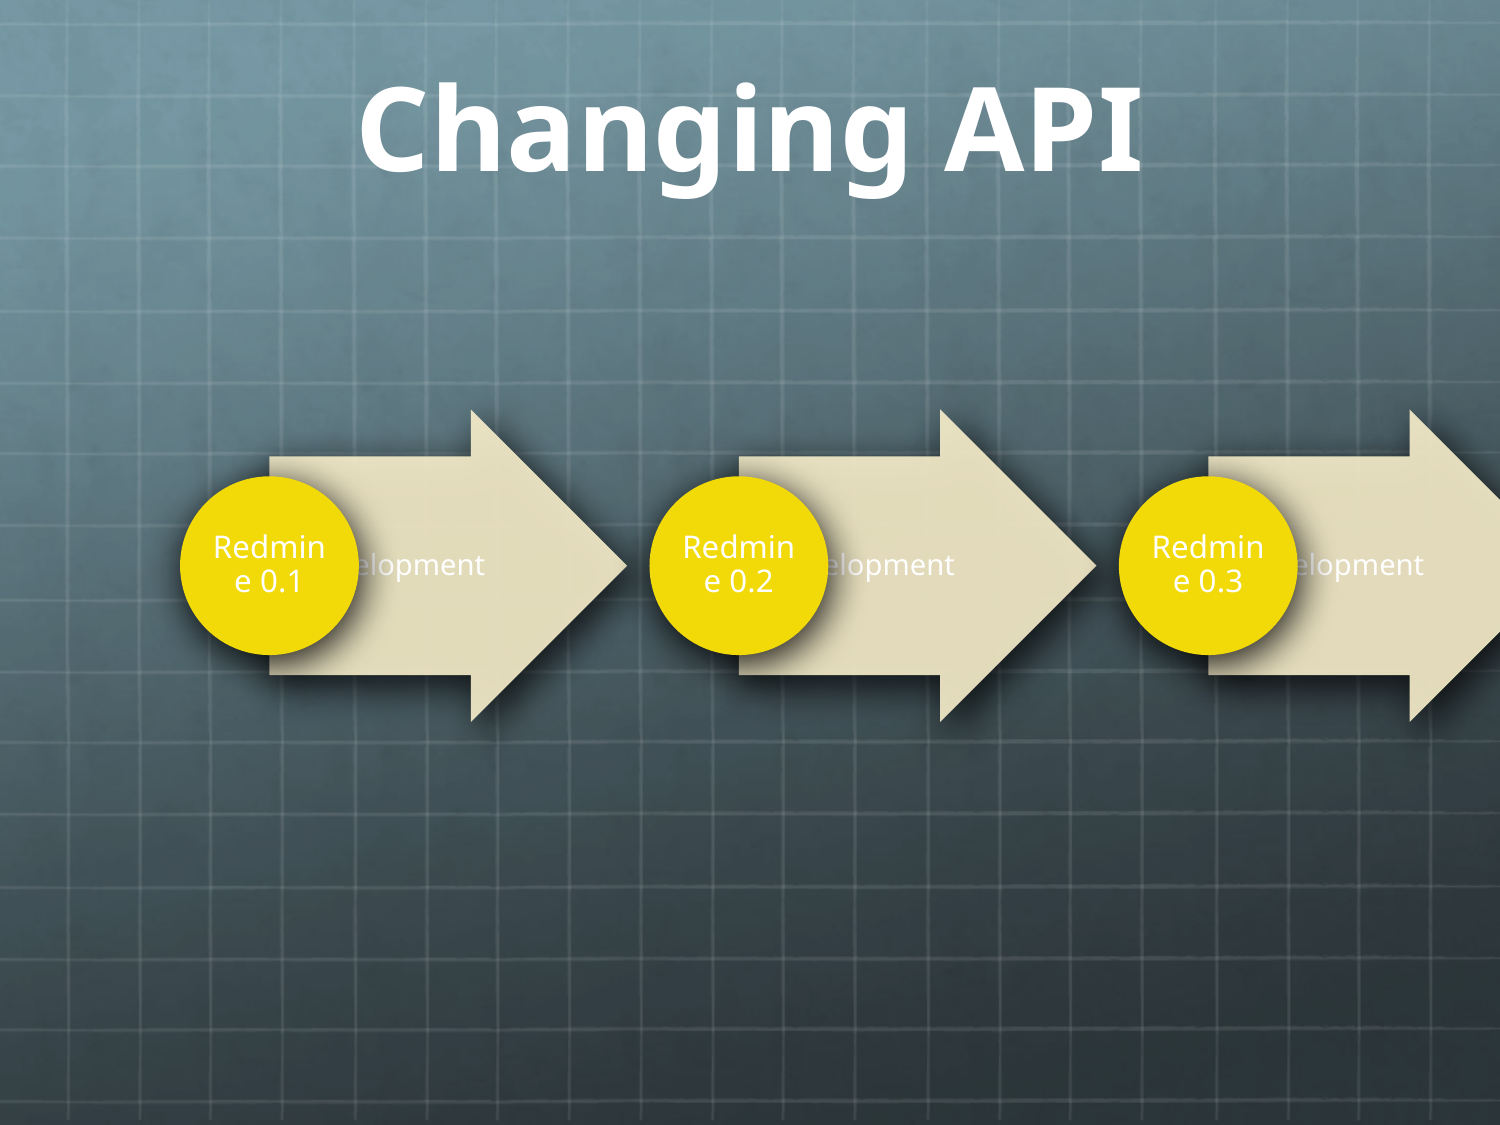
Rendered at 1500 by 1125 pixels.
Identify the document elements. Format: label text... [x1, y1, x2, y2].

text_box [178, 64, 1500, 1067]
picture [0, 0, 1500, 1125]
title Changing API [127, 17, 1372, 232]
